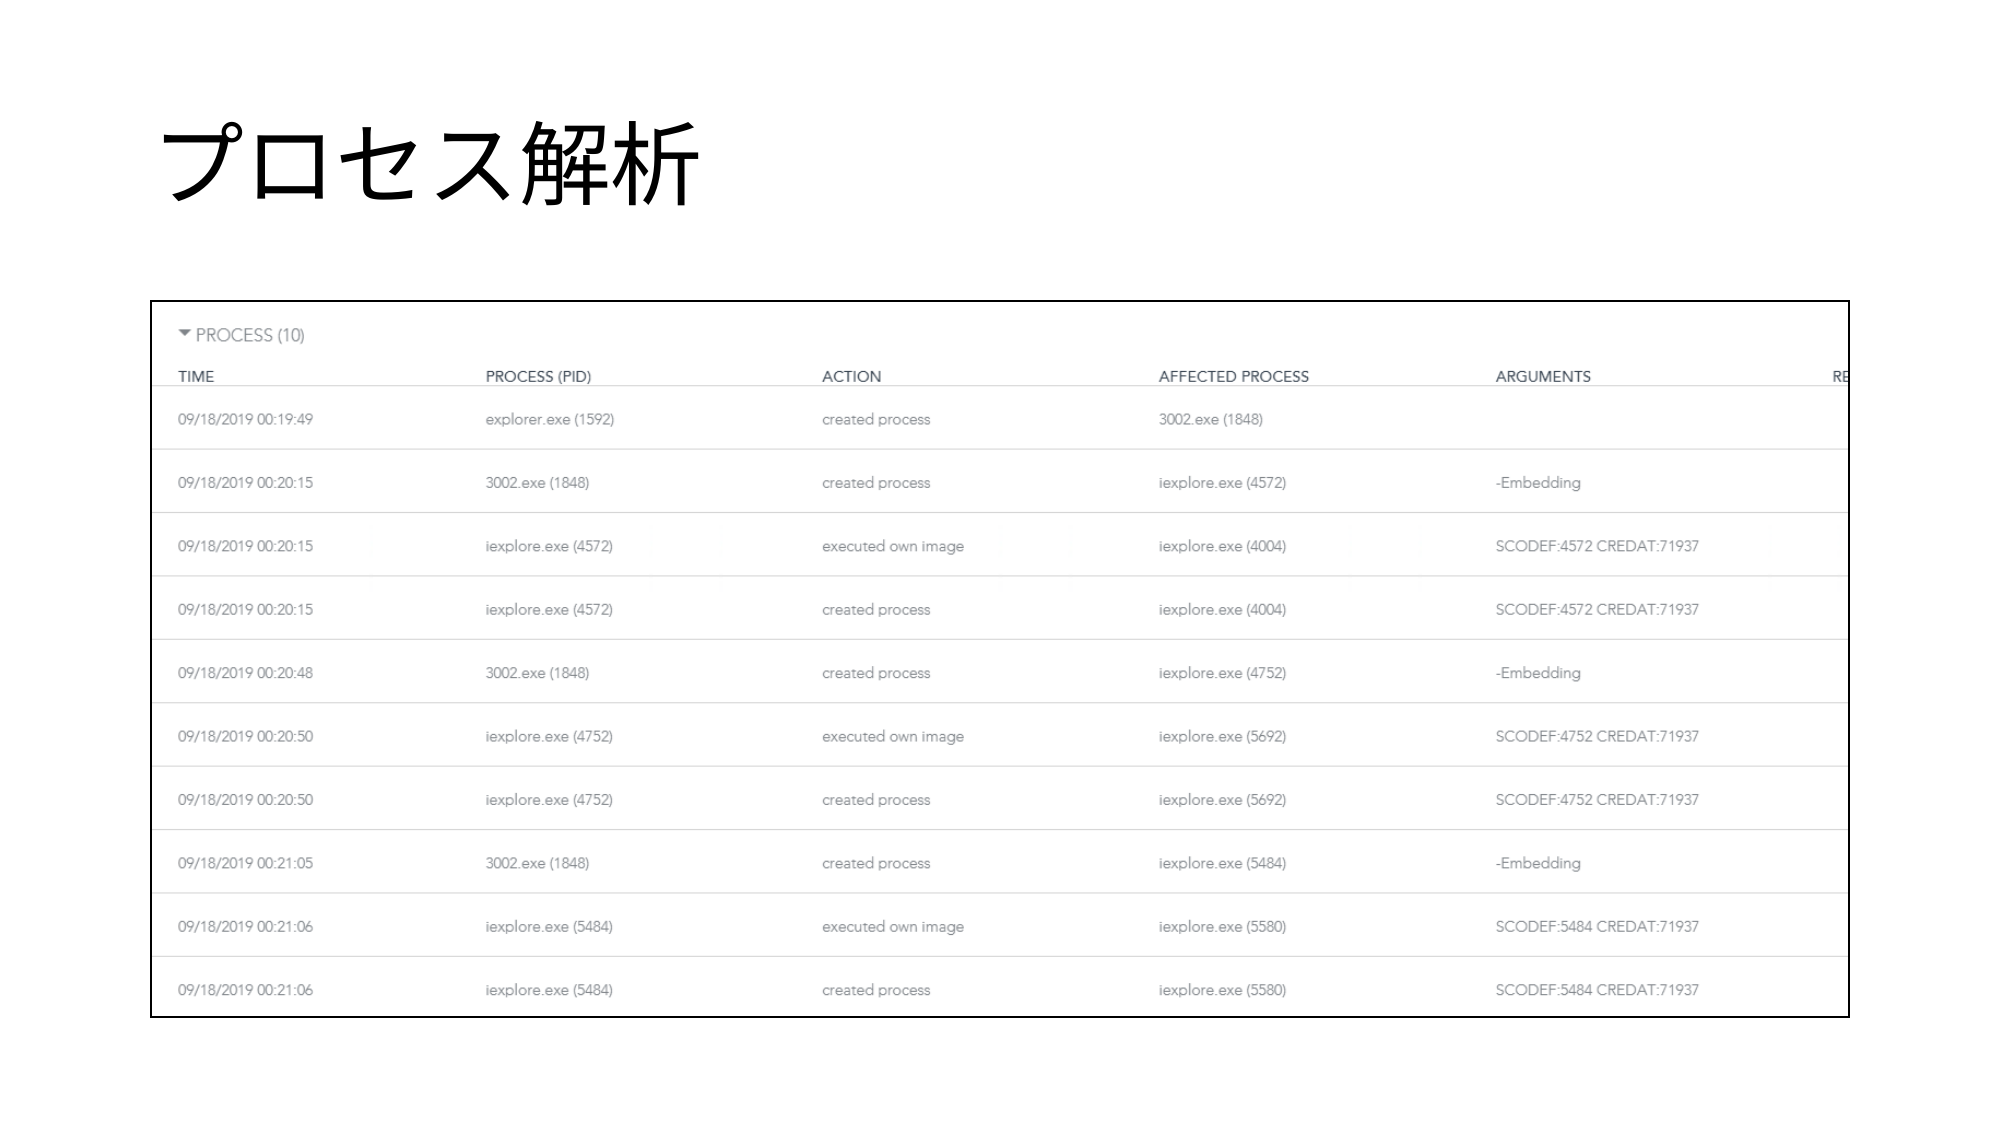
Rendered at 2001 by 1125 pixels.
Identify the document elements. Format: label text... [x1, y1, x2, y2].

title プロセス解析 [137, 59, 1863, 278]
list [151, 301, 1849, 1016]
